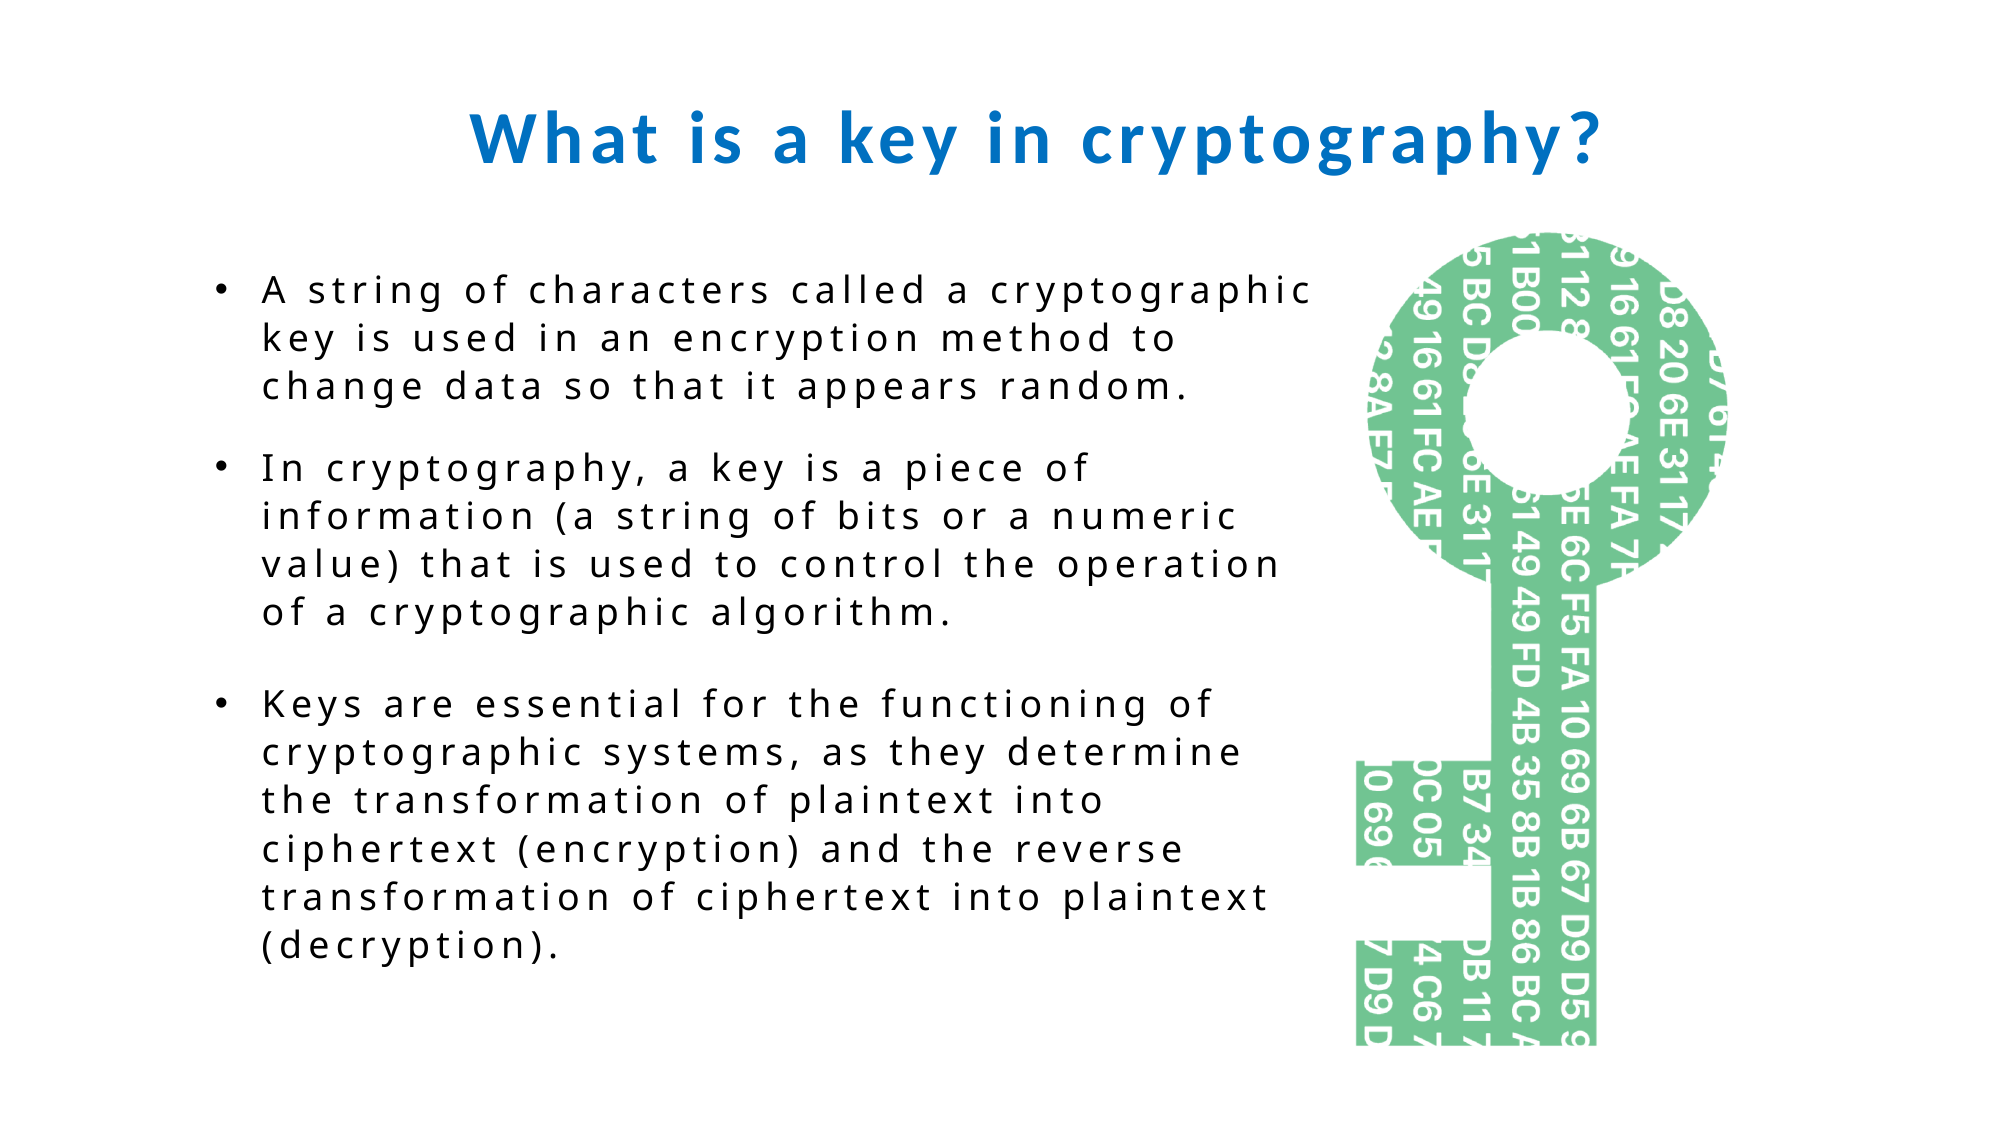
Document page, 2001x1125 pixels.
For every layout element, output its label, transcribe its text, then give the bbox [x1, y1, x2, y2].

text_box A string of characters called a cryptographic key is used in an encryption method to change data so that it appears random. [199, 255, 1314, 415]
text_box Keys are essential for the functioning of cryptographic systems, as they determine the transformation of plaintext into ciphertext (encryption) and the reverse transformation of ciphertext into plaintext (decryption). [199, 669, 1348, 974]
picture [1114, 219, 1965, 1067]
text_box In cryptography, a key is a piece of information (a string of bits or a numeric value) that is used to control the operation of a cryptographic algorithm. [199, 433, 1114, 641]
text_box What is a key in cryptography? [446, 80, 1628, 186]
